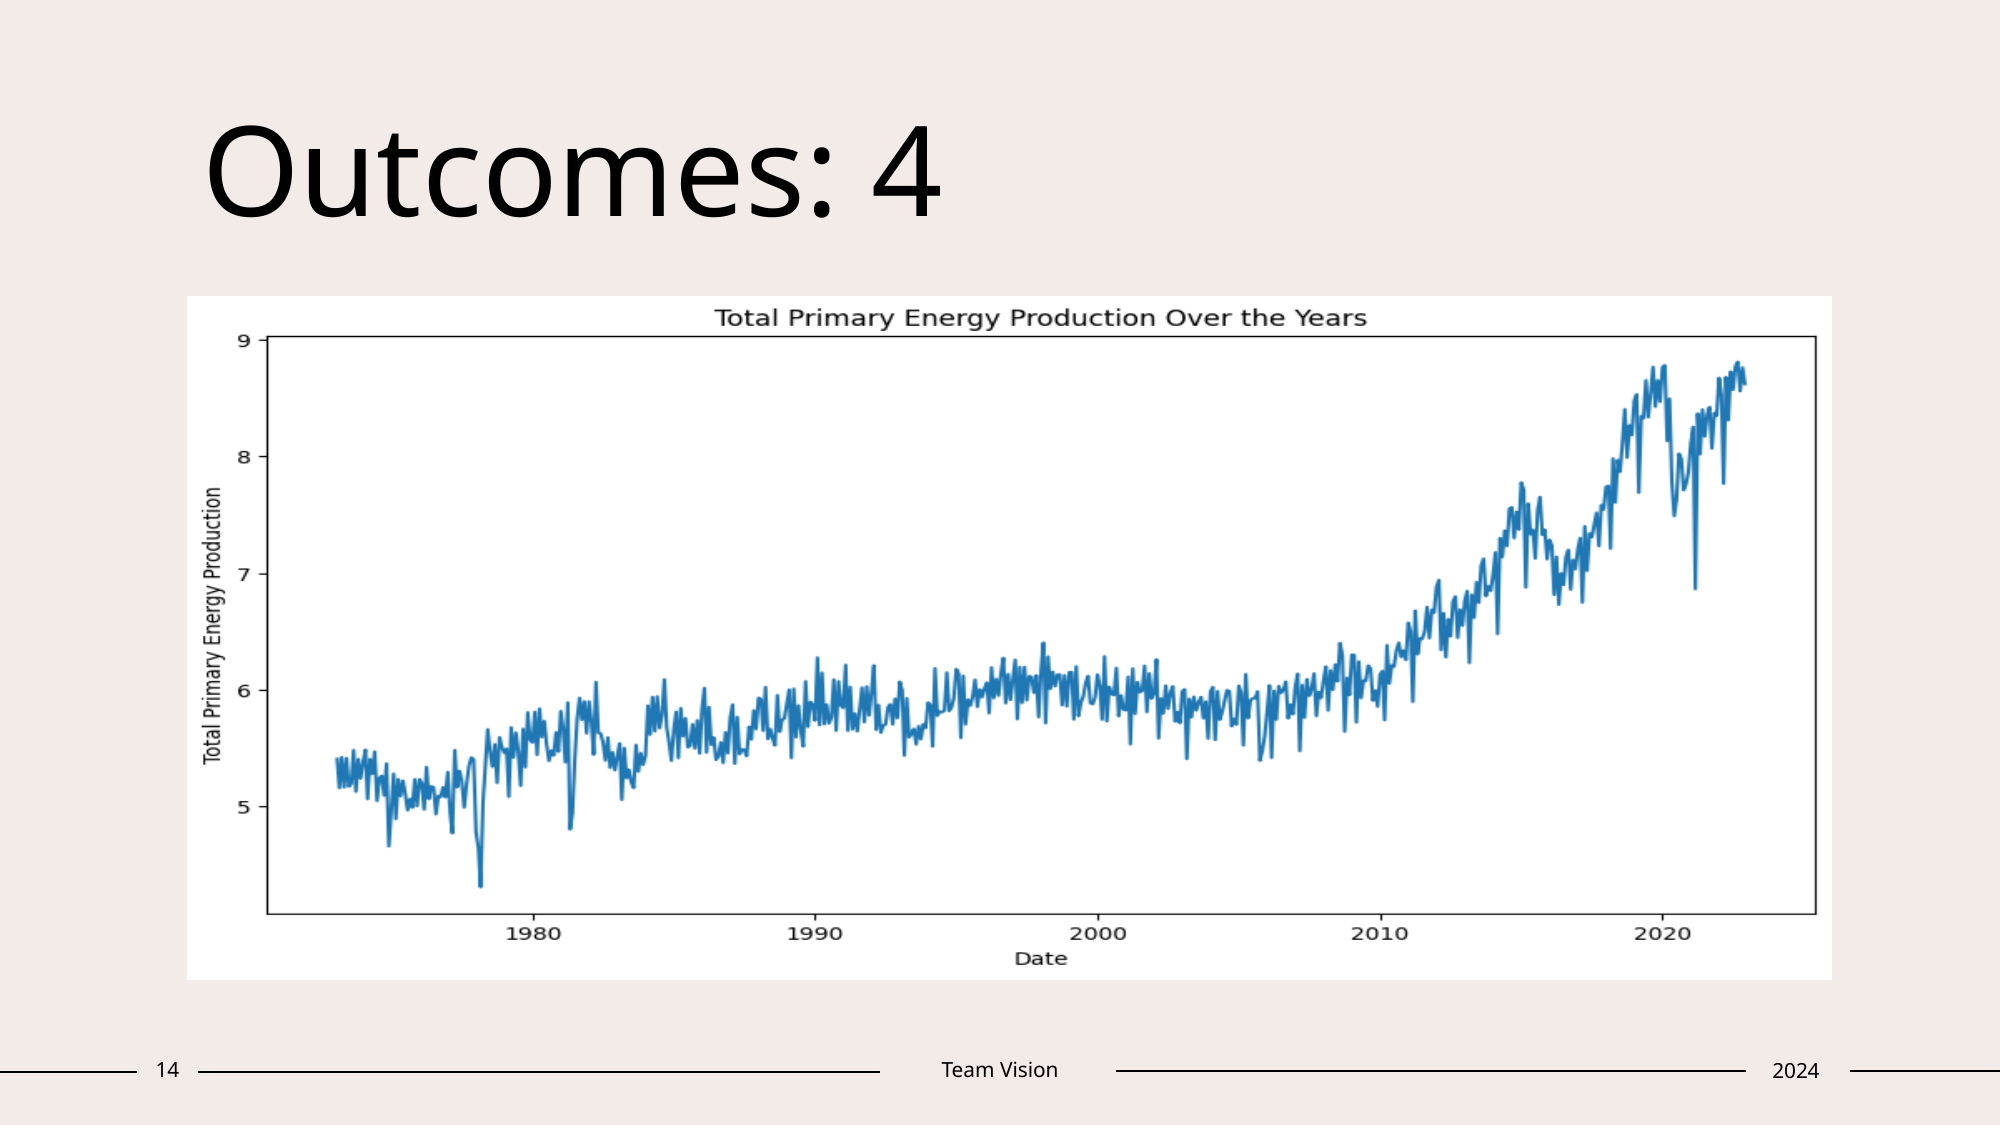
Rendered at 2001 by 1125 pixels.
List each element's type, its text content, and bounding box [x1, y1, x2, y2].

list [186, 296, 1832, 980]
slide_number 14 [137, 1050, 198, 1091]
title Outcomes: 4 [187, 83, 1813, 251]
footer Team Vision [879, 1050, 1120, 1091]
slide_number 2024 [1743, 1050, 1849, 1091]
